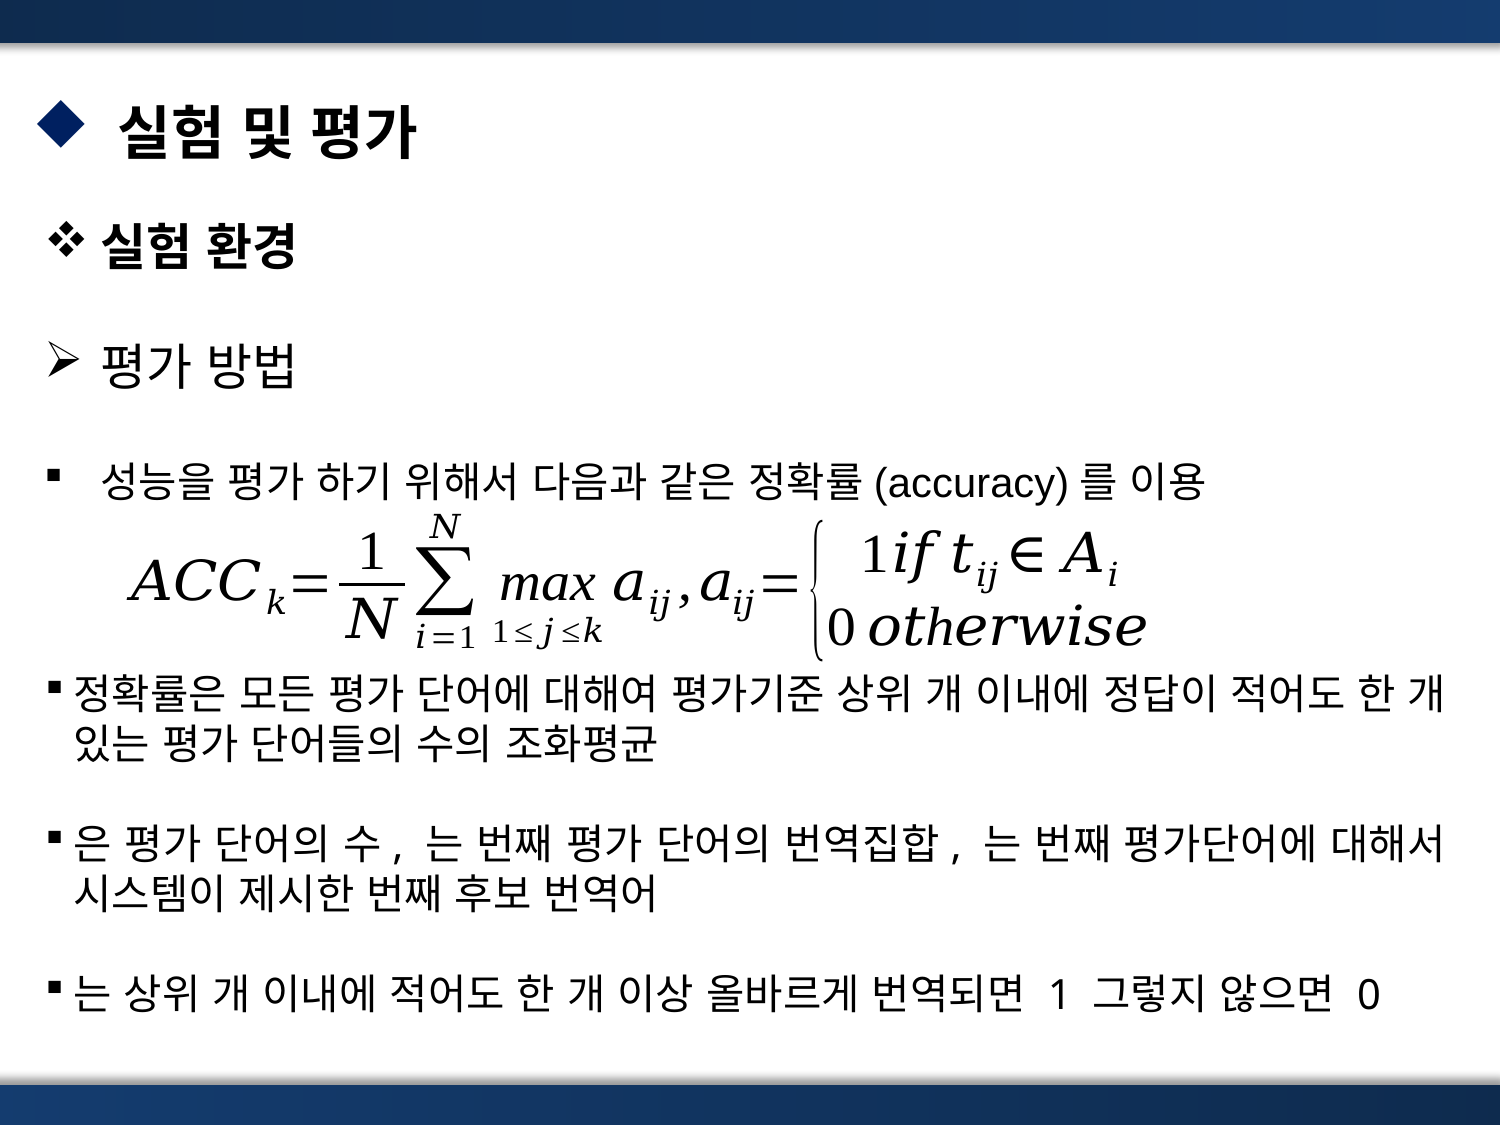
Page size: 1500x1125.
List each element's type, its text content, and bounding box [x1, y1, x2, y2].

text_box 실험 및 평가 [16, 64, 1484, 198]
text_box [0, 1083, 1500, 1125]
text_box [26, 161, 1471, 992]
text_box [0, 0, 1500, 45]
